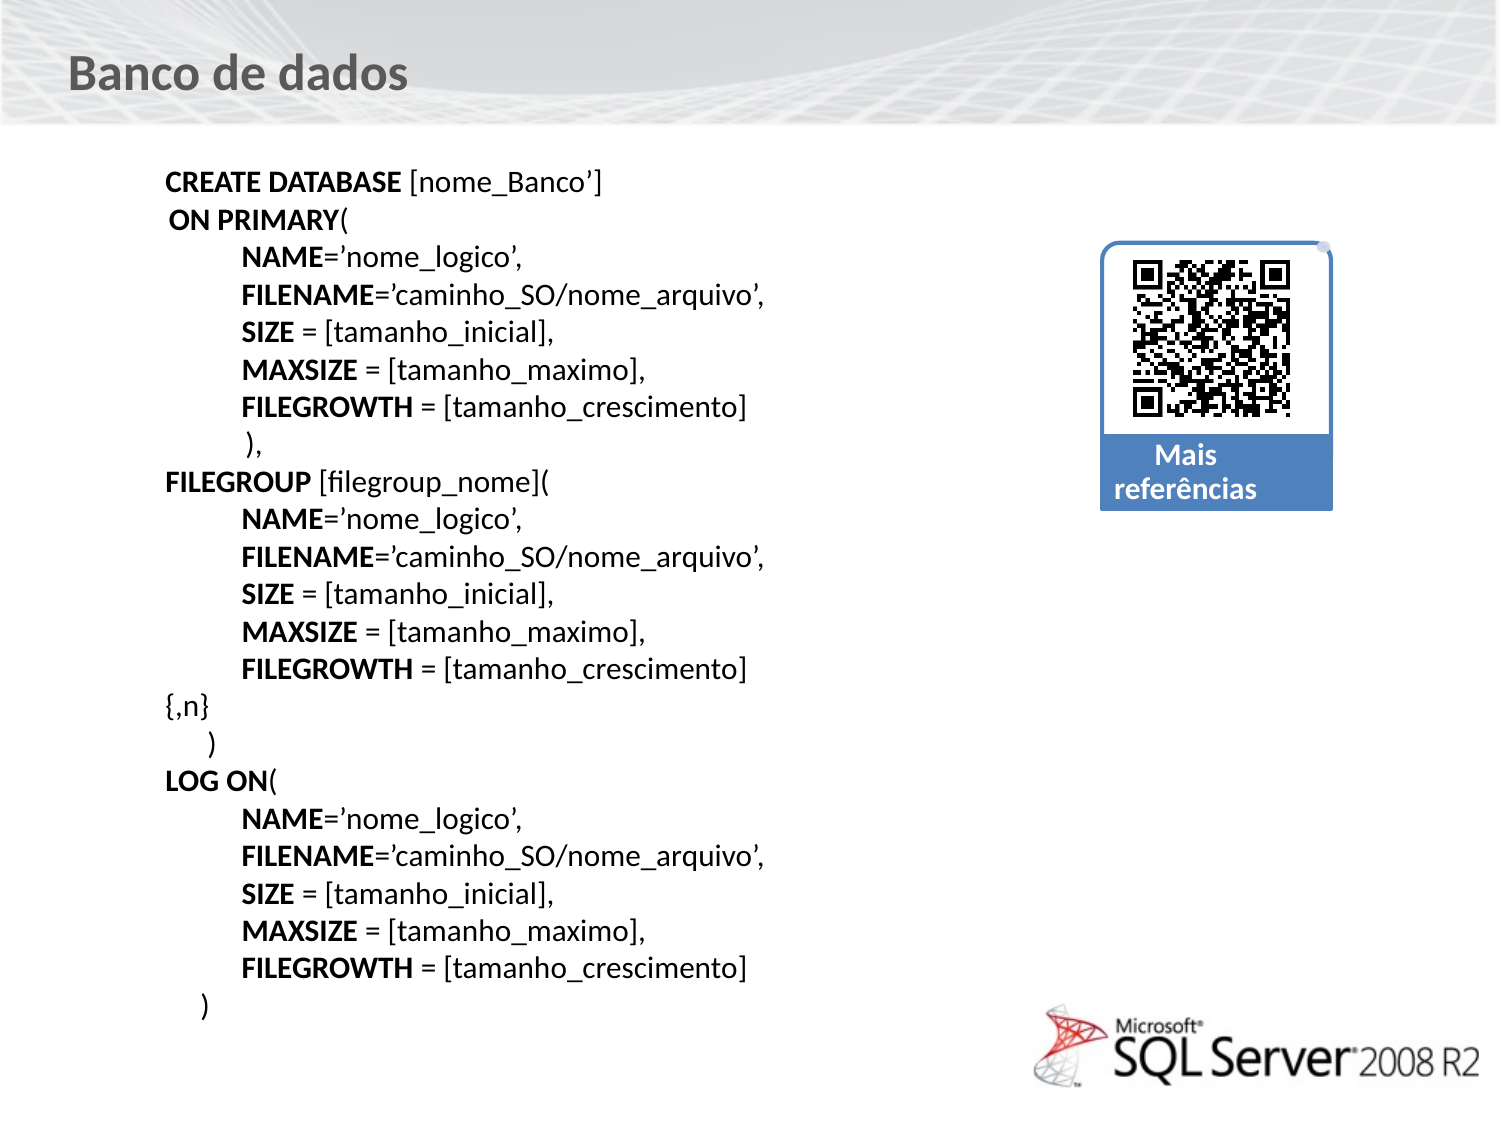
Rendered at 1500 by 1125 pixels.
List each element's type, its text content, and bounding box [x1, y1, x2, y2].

text_box Banco de dados [53, 30, 443, 109]
picture [1033, 1031, 1479, 1101]
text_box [1092, 219, 1341, 533]
picture [0, 0, 1500, 126]
text_box CREATE DATABASE [nome_Banco’] ON PRIMARY( NAME=’nome_logico’, FILENAME=’caminho_SO/nome_arquivo’, SIZE = [tamanho_inicial], MAXSIZE = [tamanho_maximo], FILEGROWTH = [tamanho_crescimento] ), FILEGROUP [filegroup_nome]( NAME=’nome_logico’, FILENAME=’caminho_SO/nome_arquivo’, SIZE = [tamanho_inicial], MAXSIZE = [tamanho_maximo], FILEGROWTH = [tamanho_crescimento] {,n} ) LOG ON( NAME=’nome_logico’, FILENAME=’caminho_SO/nome_arquivo’, SIZE = [tamanho_inicial], MAXSIZE = [tamanho_maximo], FILEGROWTH = [tamanho_crescimento] ) [76, 154, 1500, 1031]
picture [1127, 255, 1294, 421]
